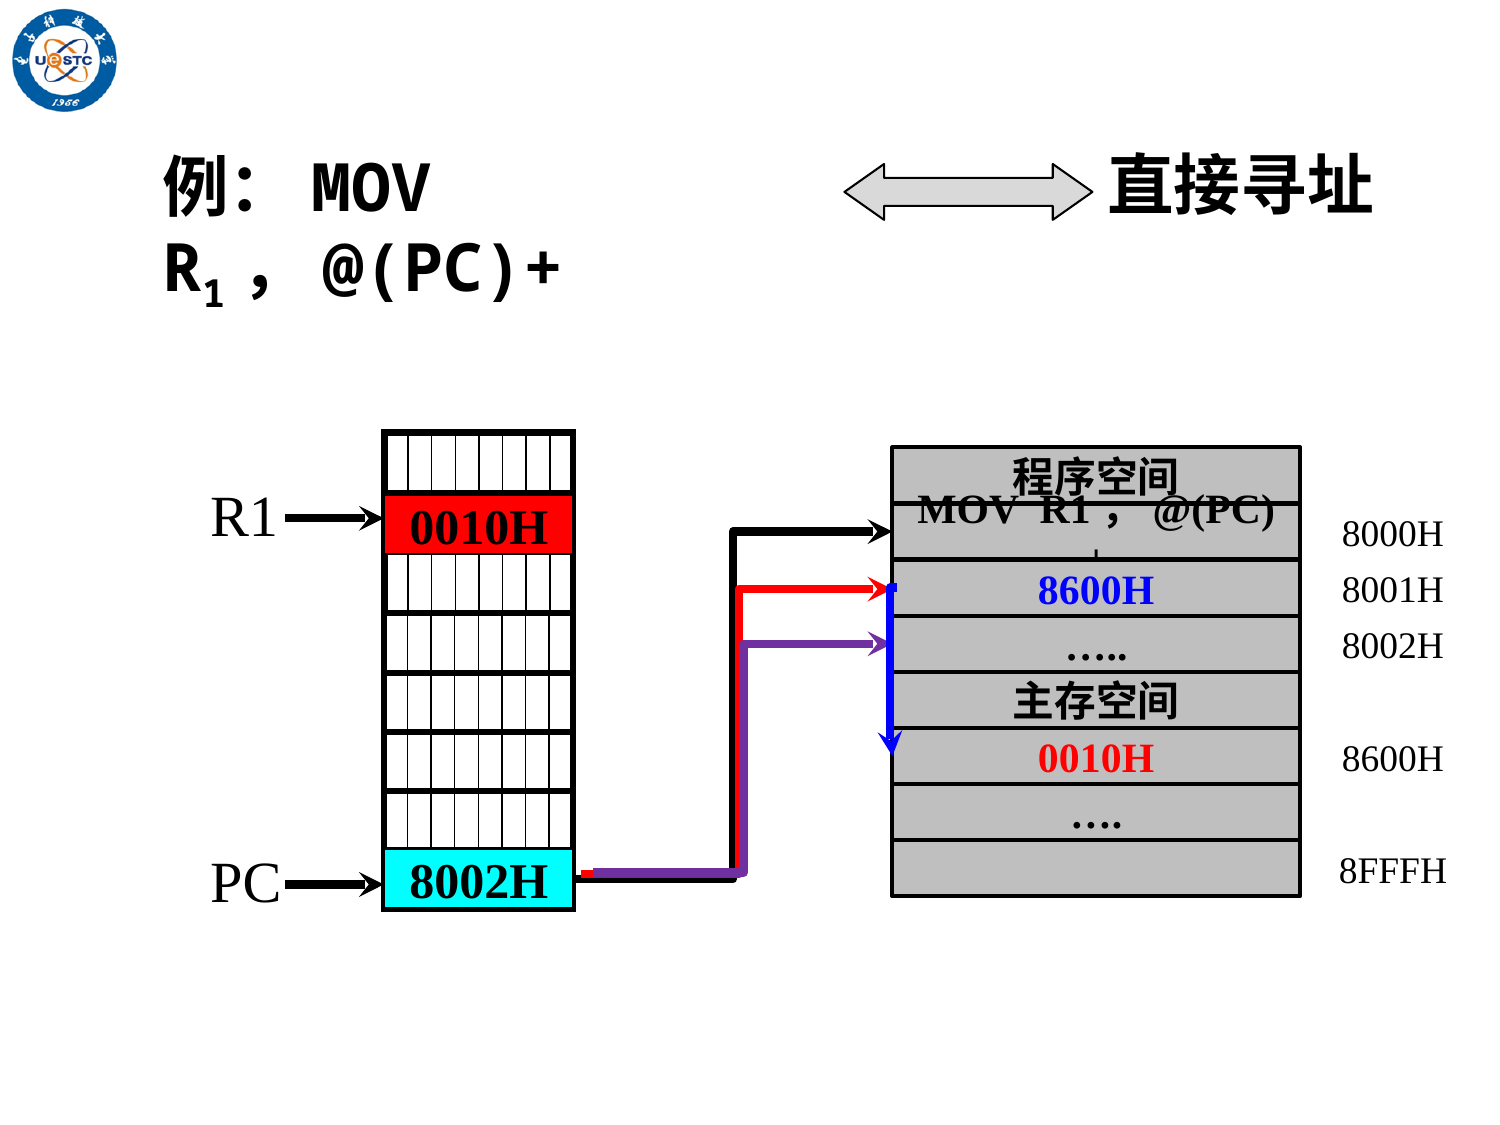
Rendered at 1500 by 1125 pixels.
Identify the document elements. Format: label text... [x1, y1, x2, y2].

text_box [585, 588, 890, 875]
text_box [844, 163, 1093, 220]
text_box 例：MOV R1，@(PC)+ [147, 137, 845, 323]
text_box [194, 836, 384, 924]
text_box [892, 447, 1500, 897]
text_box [578, 531, 887, 594]
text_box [383, 432, 574, 910]
text_box 直接寻址 [1092, 135, 1459, 231]
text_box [194, 470, 378, 558]
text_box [596, 643, 893, 873]
picture [5, 7, 124, 114]
